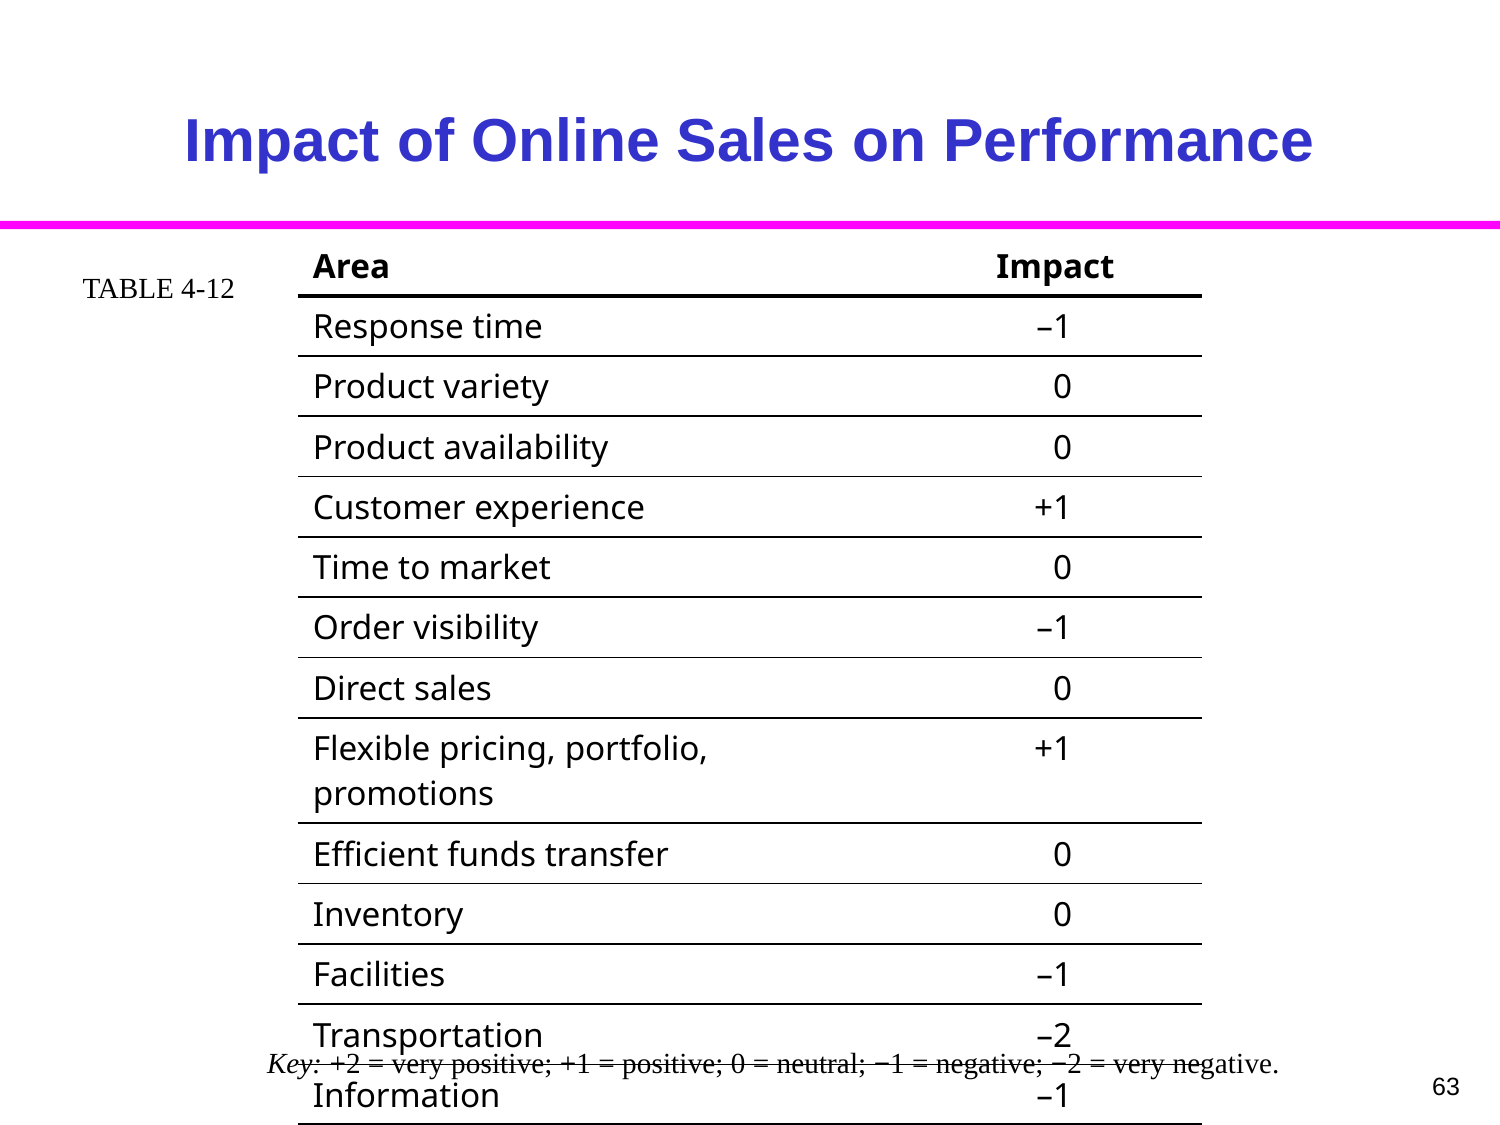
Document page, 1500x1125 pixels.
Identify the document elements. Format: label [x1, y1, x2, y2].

table_cell [298, 945, 1202, 1003]
table_cell [298, 357, 1202, 415]
table_cell [298, 477, 1202, 536]
text_box [252, 1037, 1296, 1087]
table_cell [298, 538, 1202, 596]
text_box [67, 262, 251, 313]
title [75, 45, 1425, 181]
table_cell [298, 824, 1202, 883]
slide_number [1162, 1062, 1475, 1125]
table_cell [298, 598, 1202, 657]
table_header [298, 235, 1202, 294]
table_cell [298, 658, 1202, 717]
table_cell [298, 1087, 1162, 1123]
table_cell [298, 719, 1202, 822]
table_cell [298, 298, 1202, 355]
table_cell [298, 1005, 1202, 1037]
table_cell [298, 884, 1202, 943]
table_cell [298, 417, 1202, 476]
